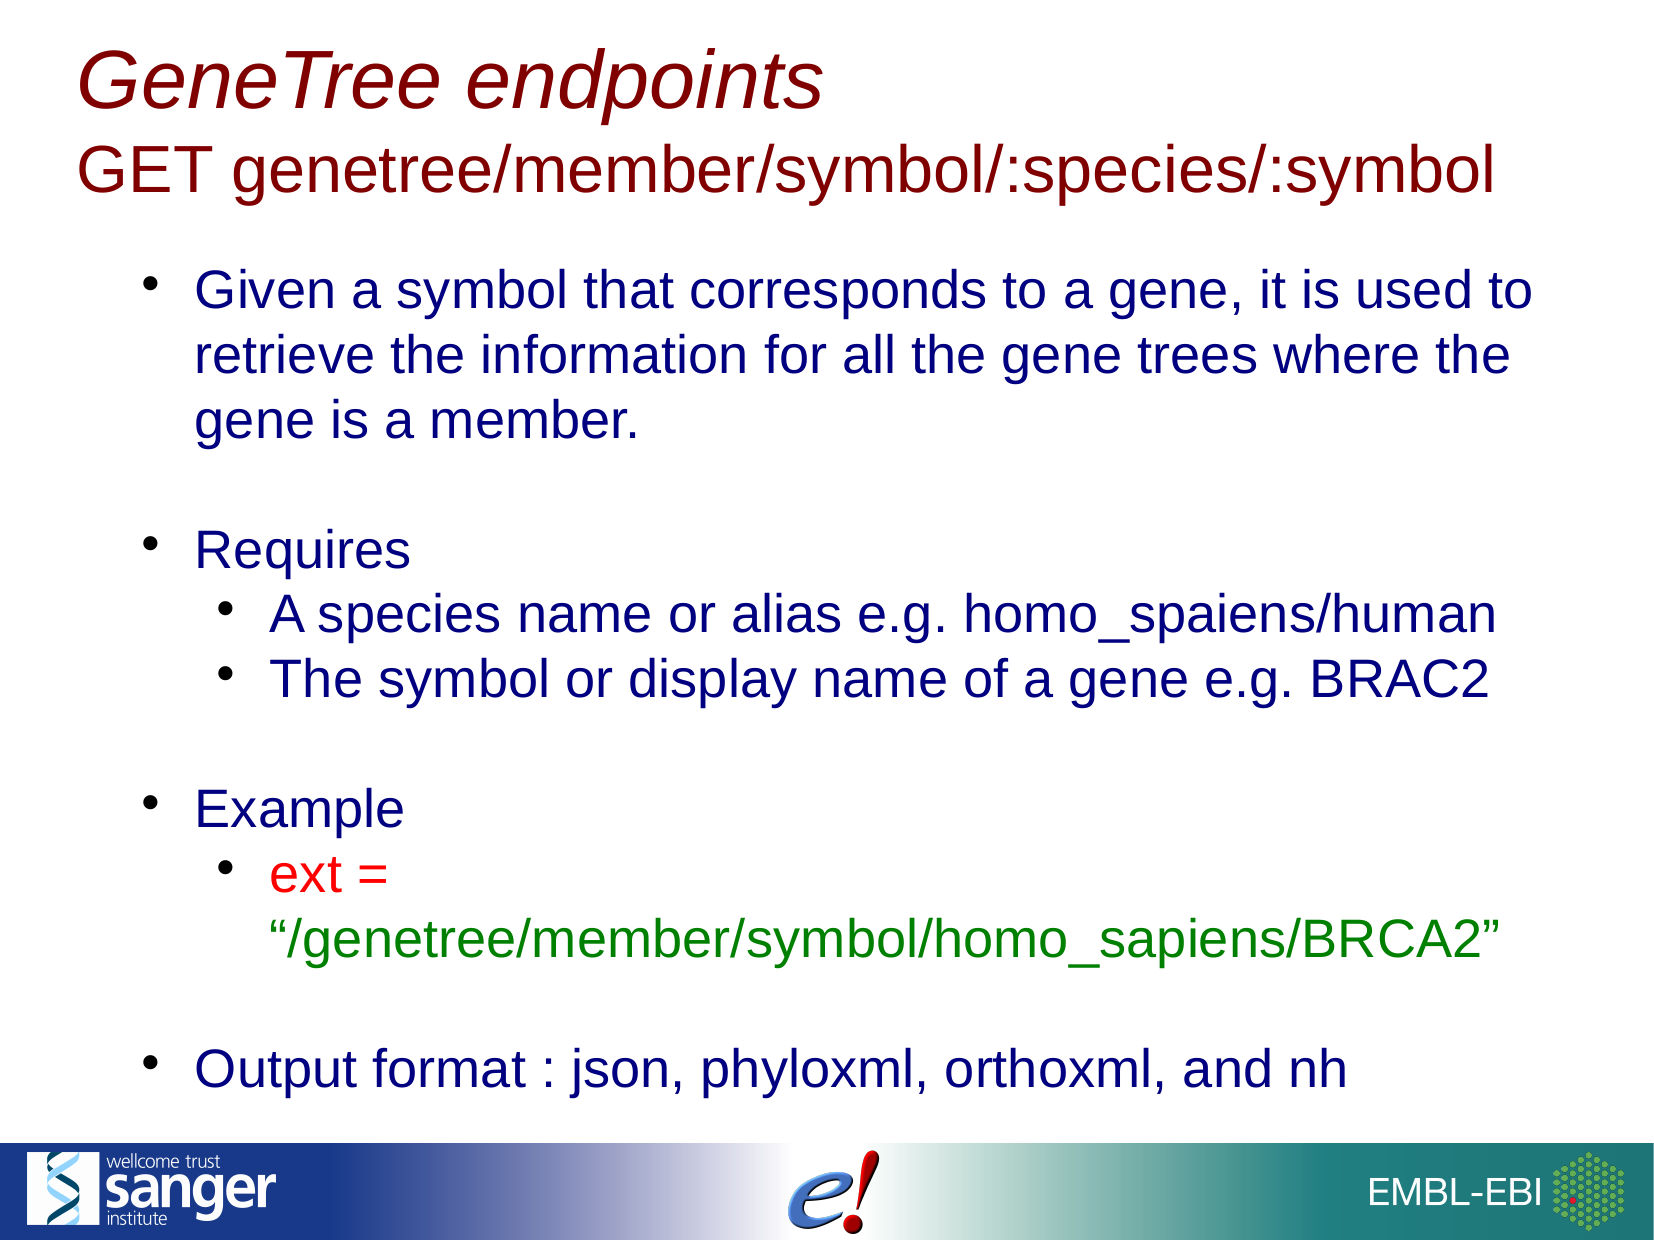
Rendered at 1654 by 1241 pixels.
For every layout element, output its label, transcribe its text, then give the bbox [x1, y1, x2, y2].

text_box Given a symbol that corresponds to a gene, it is used to retrieve the information for all the gene trees where the gene is a member. Requires A species name or alias e.g. homo_spaiens/human The symbol or display name of a gene e.g. BRAC2 Example ext = “/genetree/member/symbol/homo_sapiens/BRCA2” Output format : json, phyloxml, orthoxml, and nh [123, 189, 1565, 1136]
text_box GeneTree endpoints GET genetree/member/symbol/:species/:symbol [76, 26, 1565, 233]
picture [0, 1143, 1654, 1240]
